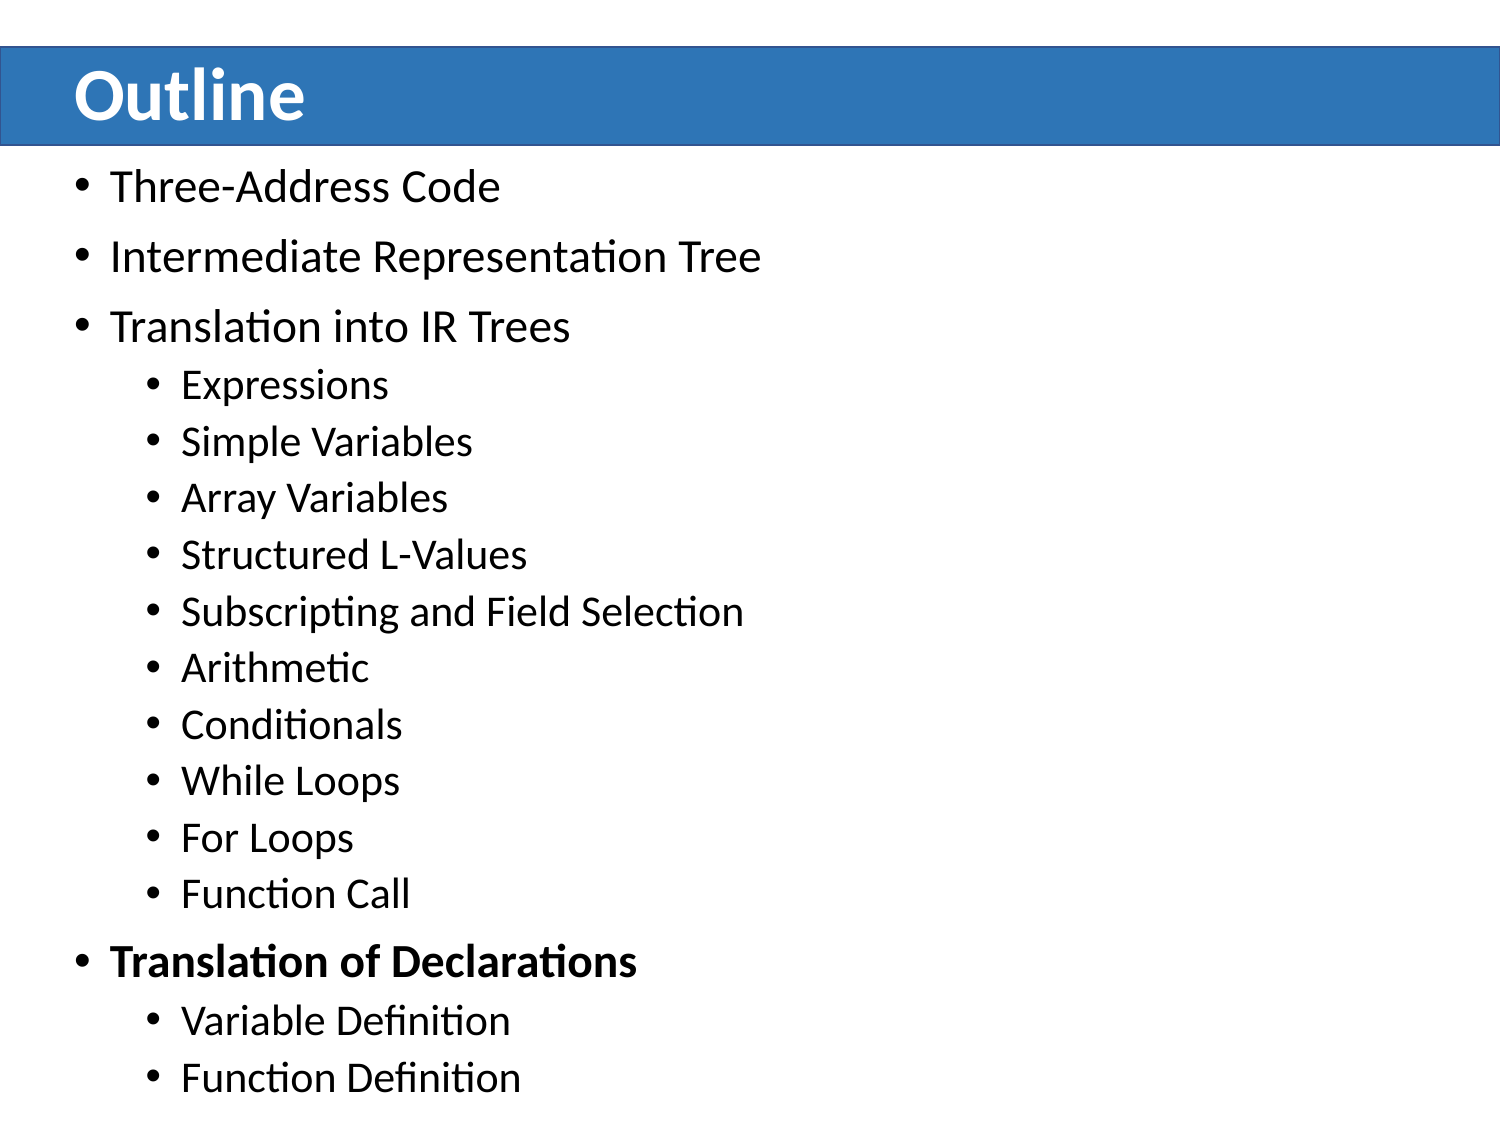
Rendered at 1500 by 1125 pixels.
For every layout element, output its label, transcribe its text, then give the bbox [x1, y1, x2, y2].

list Three-Address Code Intermediate Representation Tree Translation into IR Trees Expressions Simple Variables Array Variables Structured L-Values Subscripting and Field Selection Arithmetic Conditionals While Loops For Loops Function Call Translation of Declarations Variable Definition Function Definition [59, 154, 1446, 1117]
title Outline [59, 47, 1446, 146]
